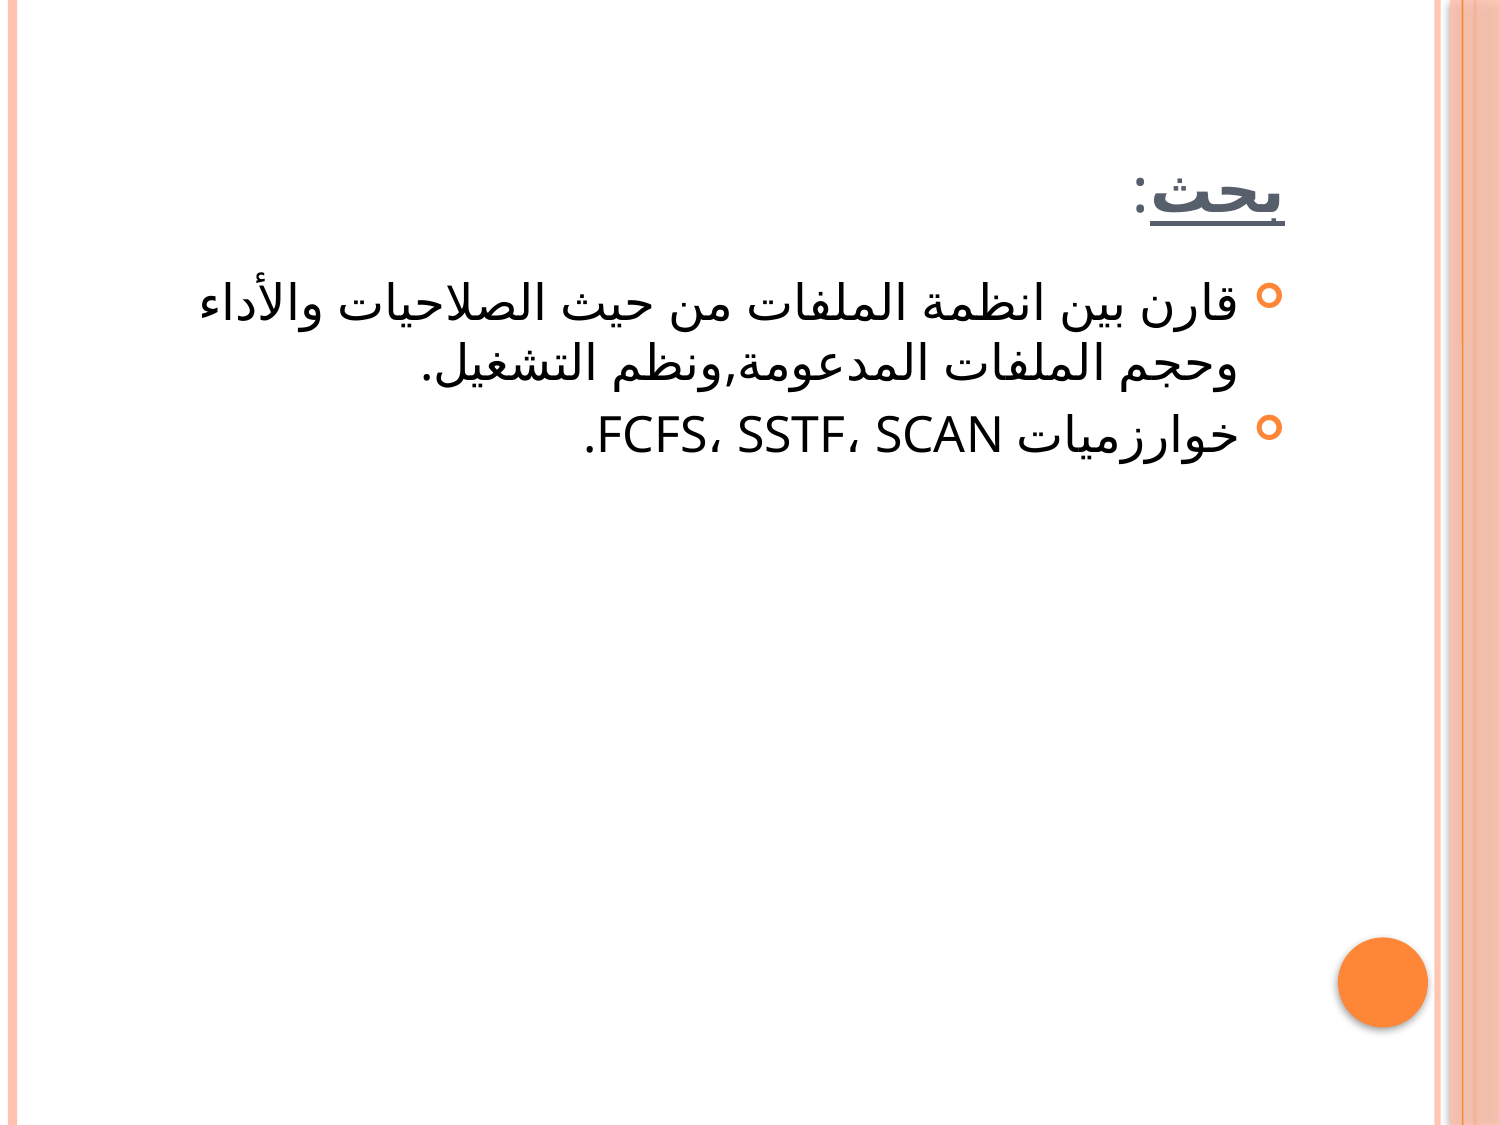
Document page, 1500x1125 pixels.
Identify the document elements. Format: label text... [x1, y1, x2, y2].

list قارن بين انظمة الملفات من حيث الصلاحيات والأداء وحجم الملفات المدعومة,ونظم التشغيل. خوارزميات FCFS، SSTF، SCAN. [75, 262, 1300, 1062]
title بحث: [75, 45, 1300, 233]
